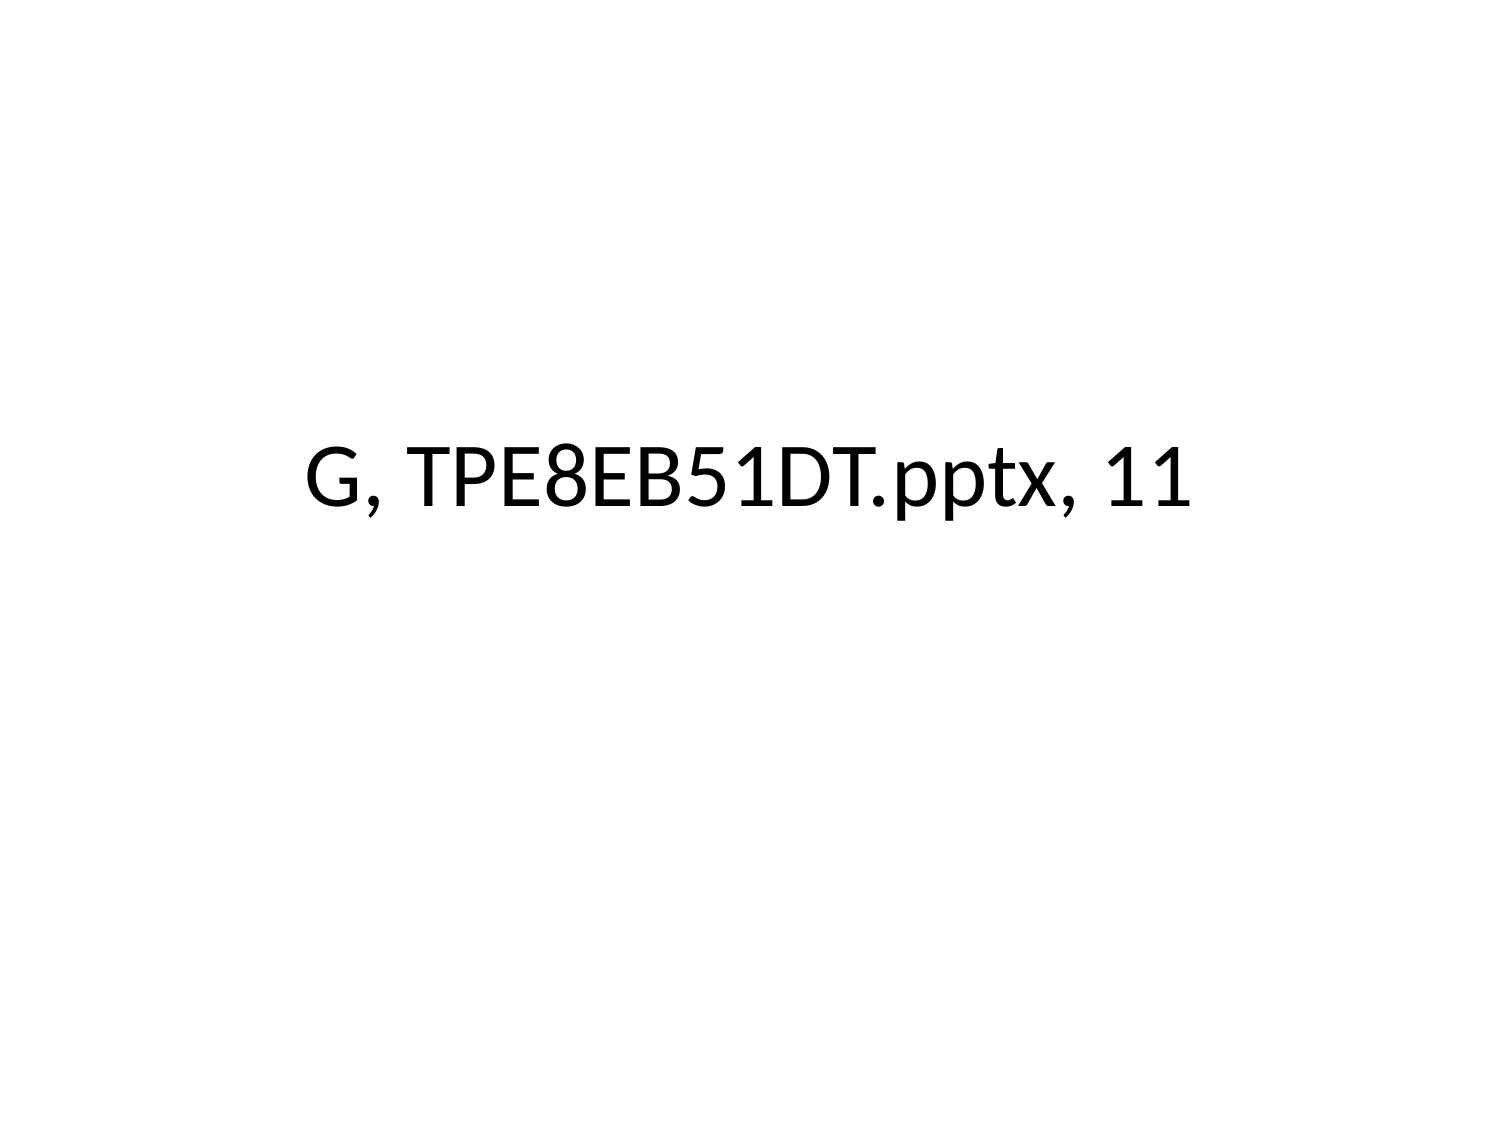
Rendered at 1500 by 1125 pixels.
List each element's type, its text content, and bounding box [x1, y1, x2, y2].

title G, TPE8EB51DT.pptx, 11 [112, 349, 1388, 591]
